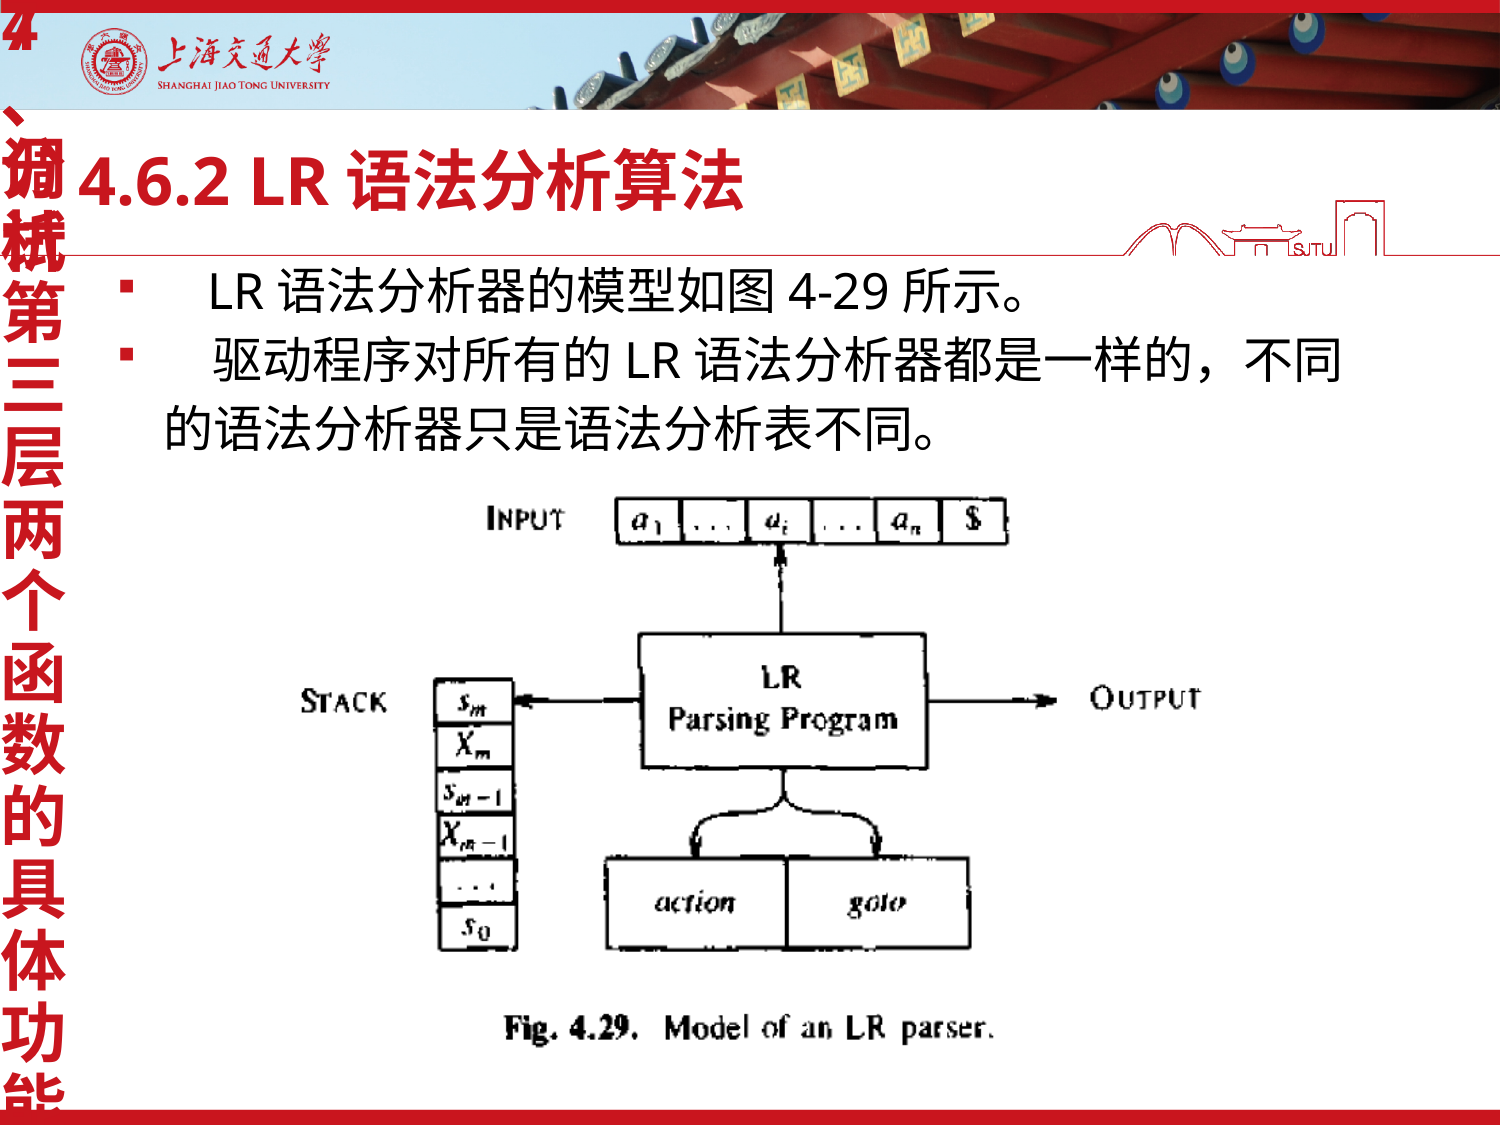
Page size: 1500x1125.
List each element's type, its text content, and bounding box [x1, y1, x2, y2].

title 4.6.2 LR语法分析算法 [63, 140, 1437, 236]
picture [0, 200, 1500, 256]
picture [283, 495, 1217, 1050]
picture [0, 0, 1500, 110]
text_box LR语法分析器的模型如图4-29所示。 驱动程序对所有的LR语法分析器都是一样的，不同 的语法分析器只是语法分析表不同。 [103, 264, 1366, 1050]
